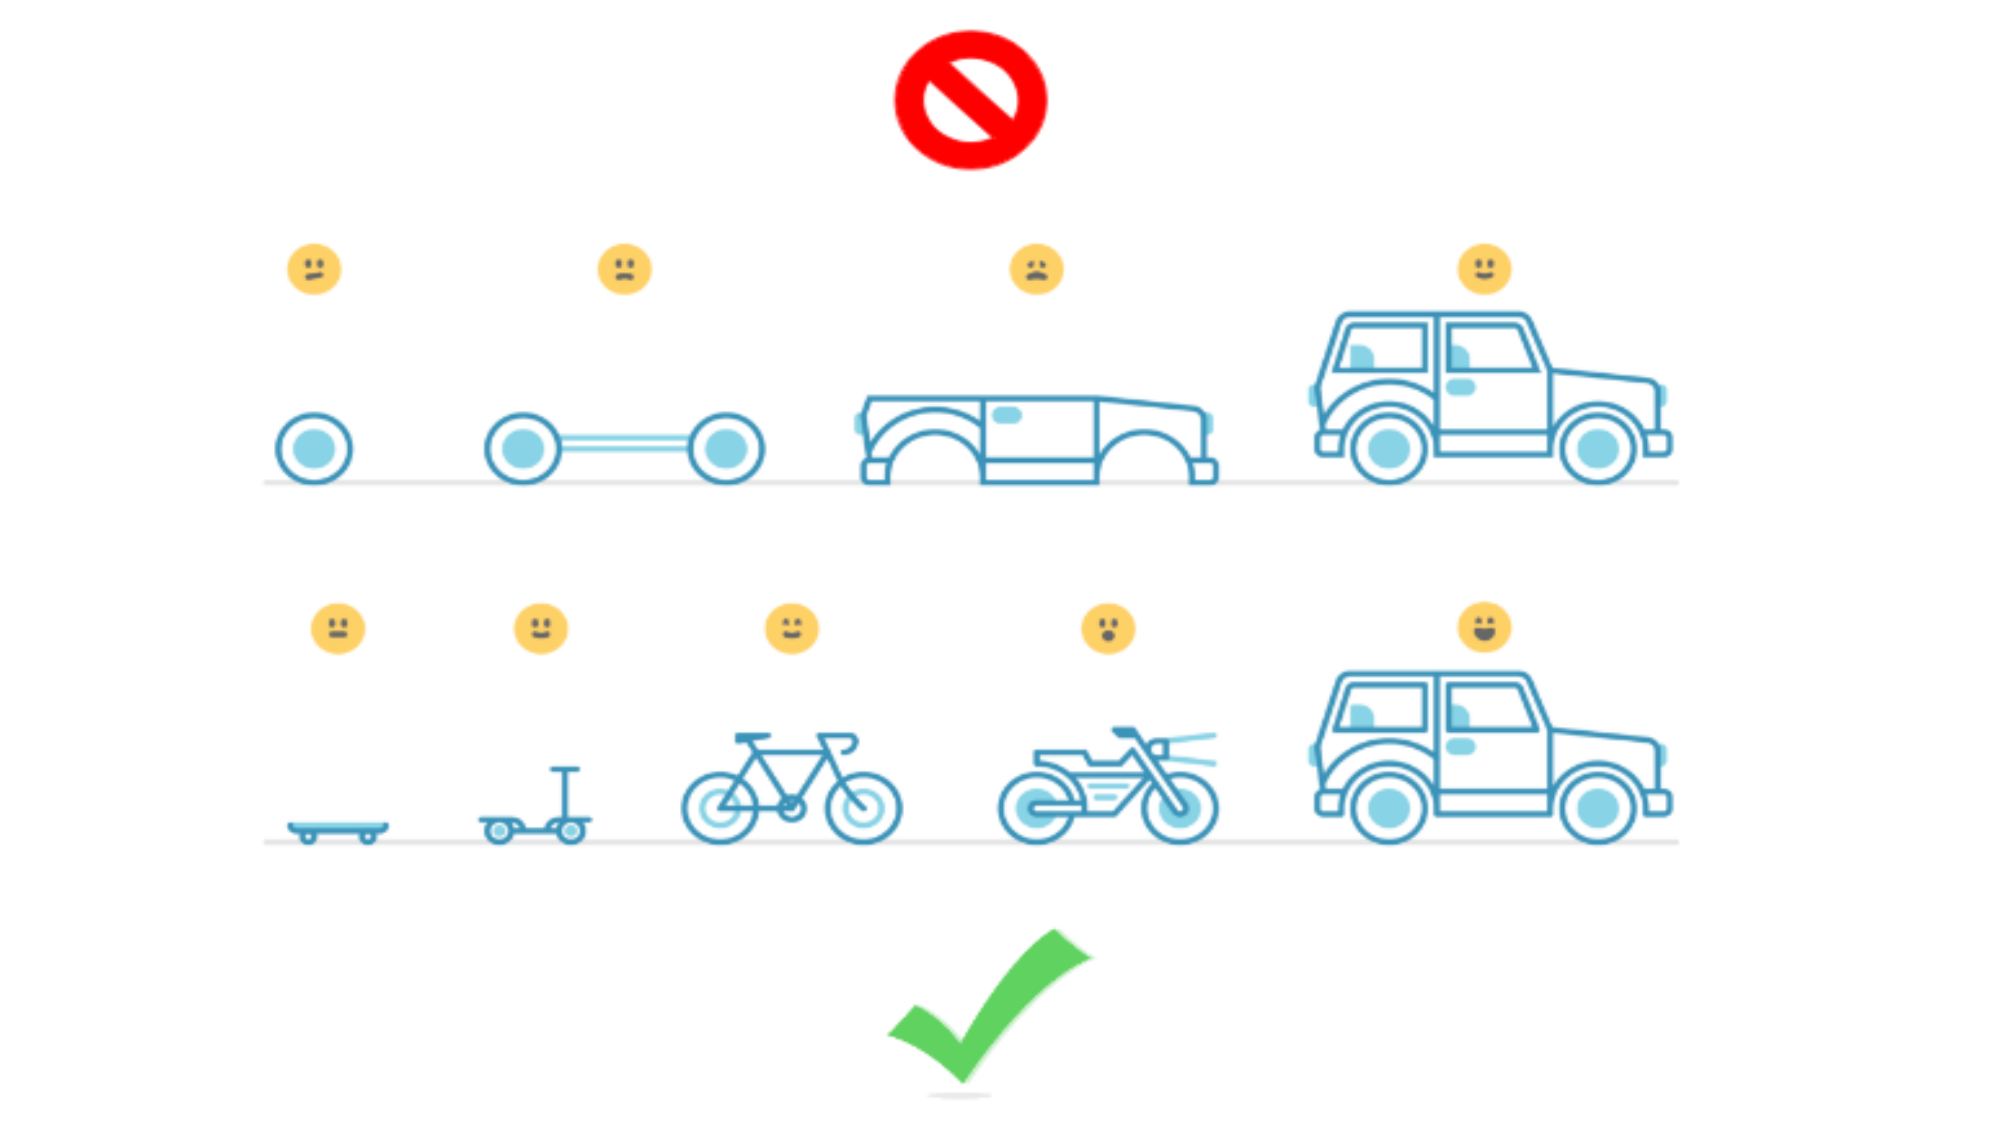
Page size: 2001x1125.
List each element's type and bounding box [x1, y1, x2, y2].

list [211, 0, 1752, 1125]
